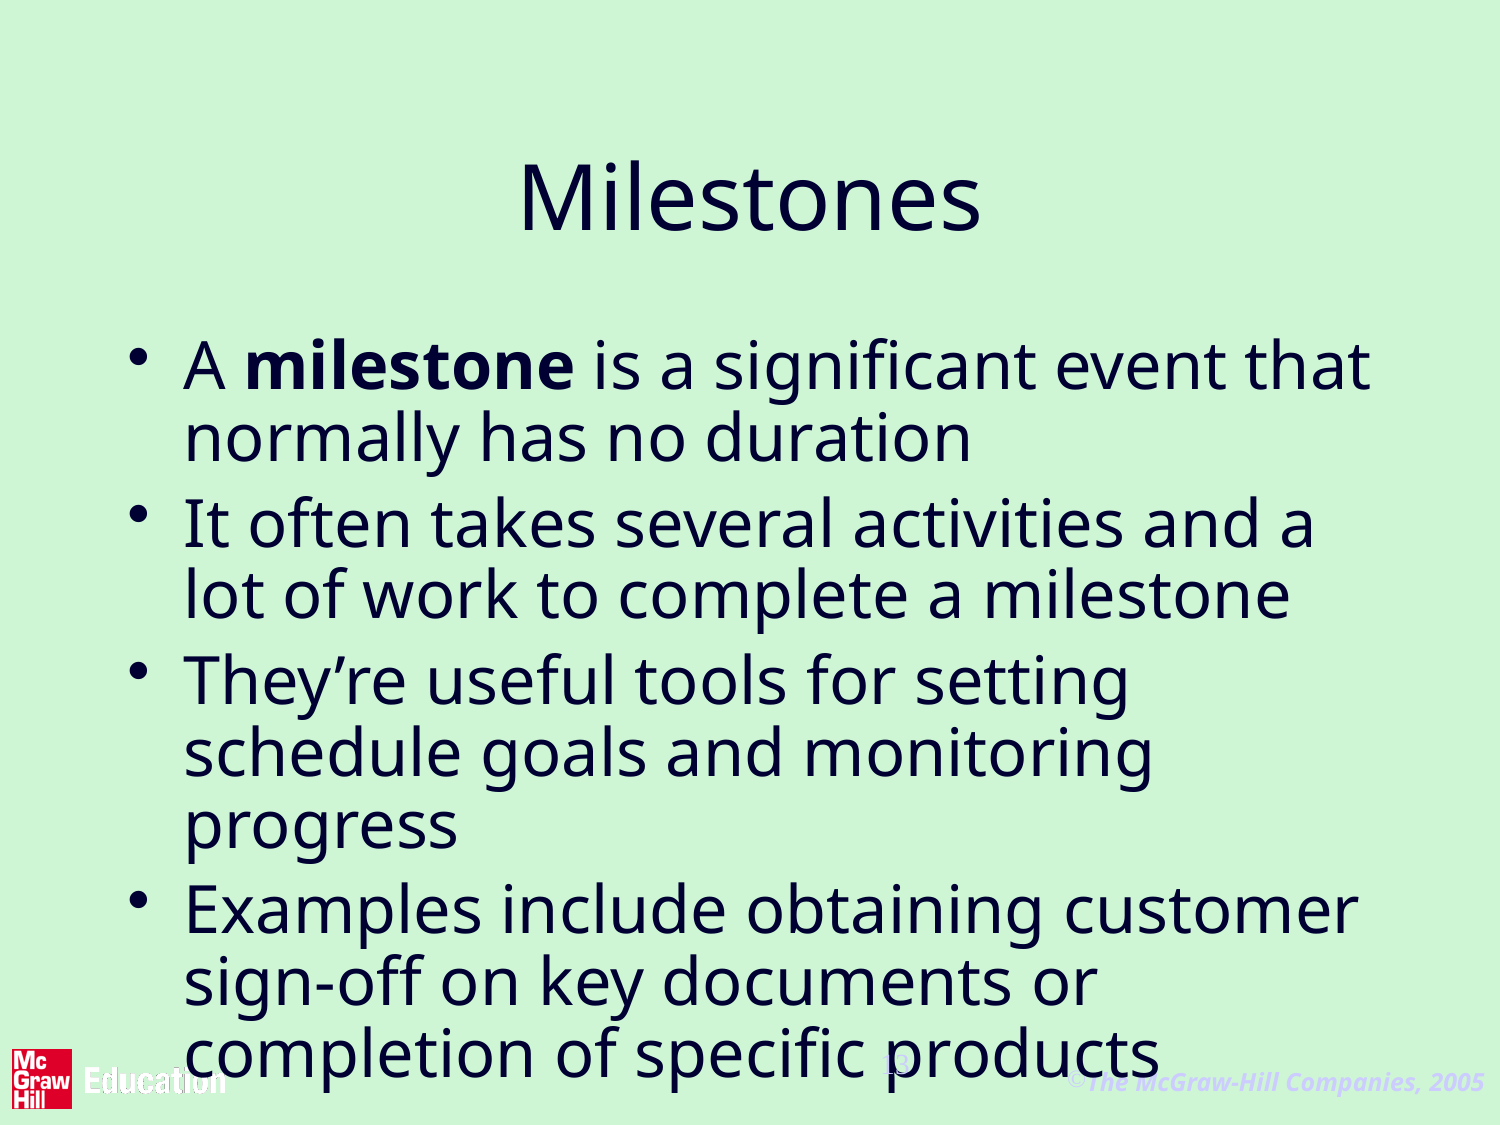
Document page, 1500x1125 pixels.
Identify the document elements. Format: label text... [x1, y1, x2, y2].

title Milestones [112, 99, 1388, 288]
picture [12, 1049, 225, 1109]
slide_number 13 [549, 1037, 925, 1100]
list A milestone is a significant event that normally has no duration It often takes several activities and a lot of work to complete a milestone They’re useful tools for setting schedule goals and monitoring progress Examples include obtaining customer sign-off on key documents or completion of specific products [112, 324, 1388, 1001]
